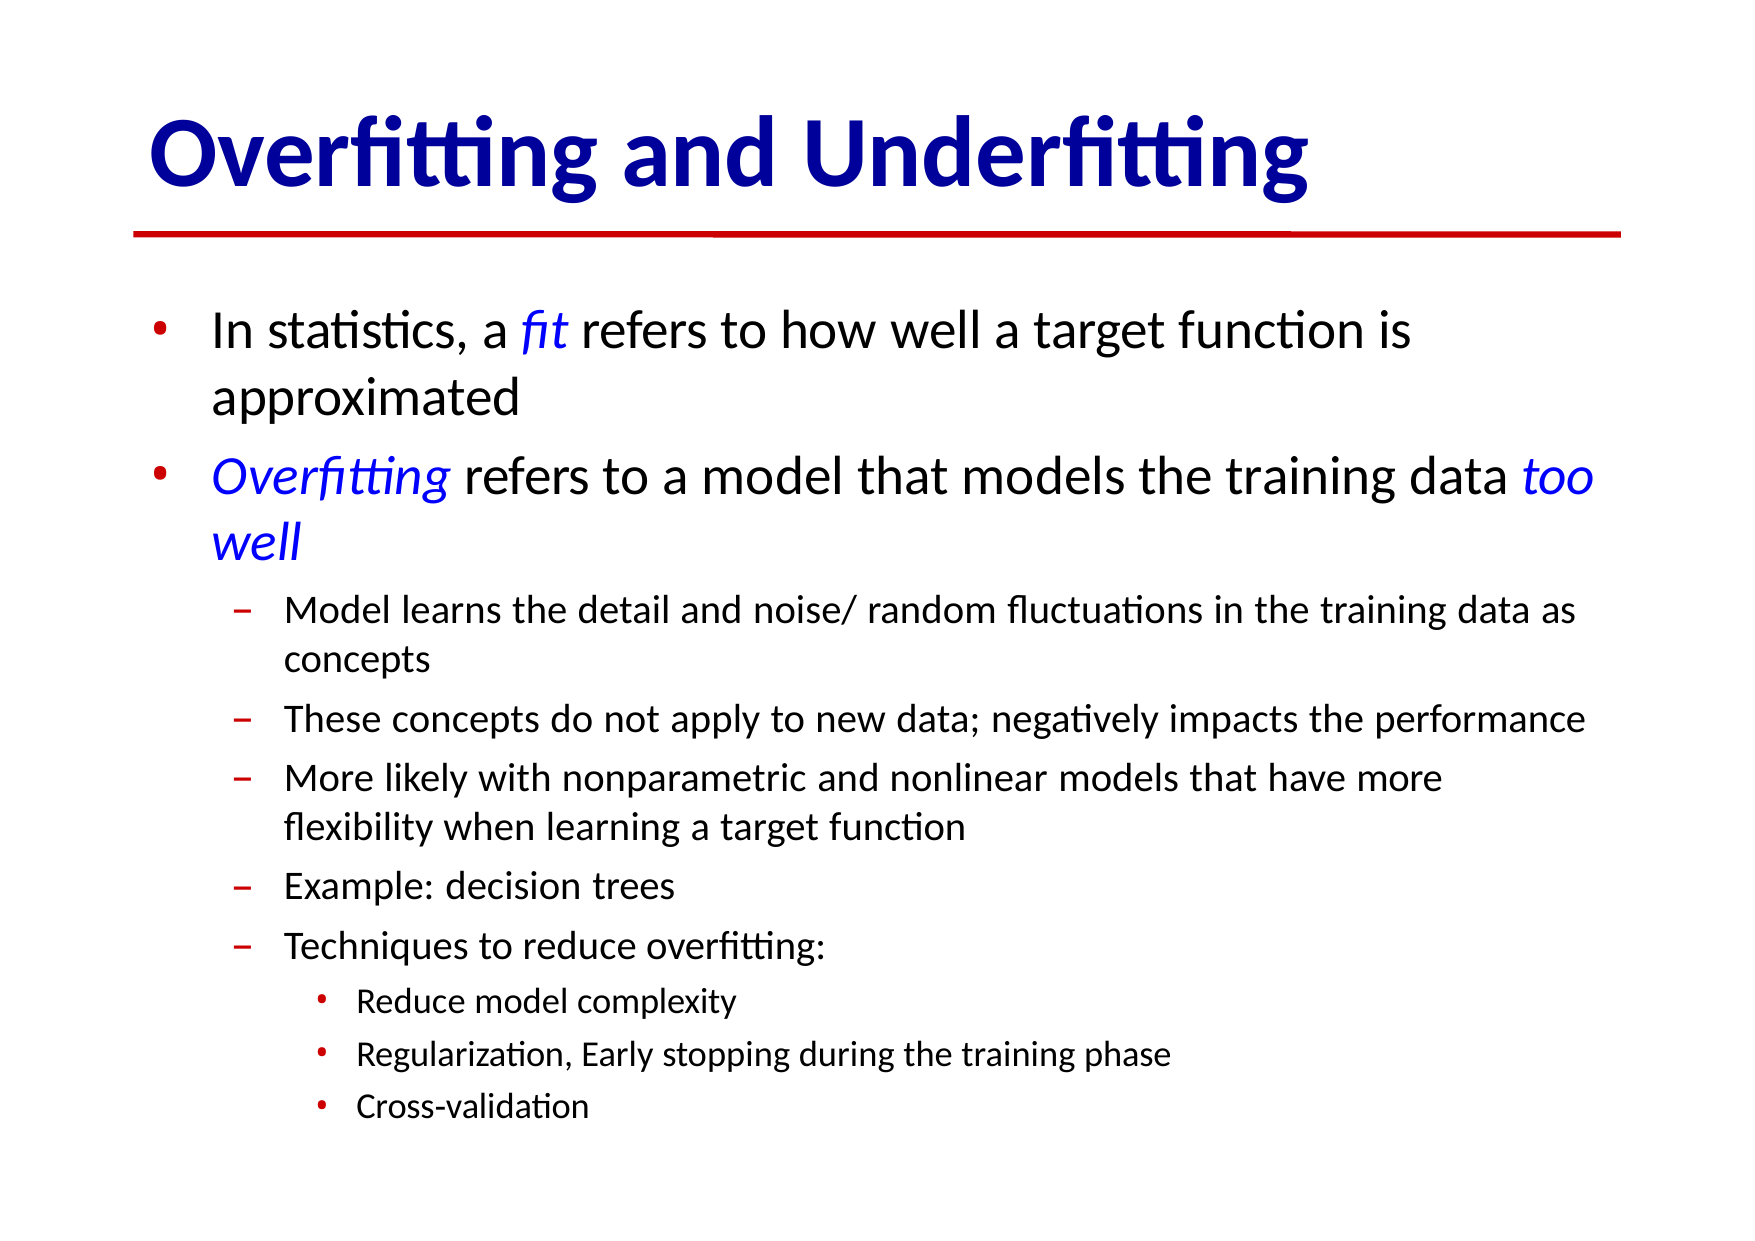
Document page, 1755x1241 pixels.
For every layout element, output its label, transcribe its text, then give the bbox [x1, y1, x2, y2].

title Overfitting and Underfitting [147, 83, 1607, 293]
text_box In statistics, a fit refers to how well a target function is approximated Overfitting refers to a model that models the training data too well Model learns the detail and noise/ random fluctuations in the training data as concepts These concepts do not apply to new data; negatively impacts the performance More likely with nonparametric and nonlinear models that have more flexibility when learning a target function Example: decision trees Techniques to reduce overfitting: Reduce model complexity Regularization, Early stopping during the training phase Cross‐validation [147, 291, 1601, 1127]
